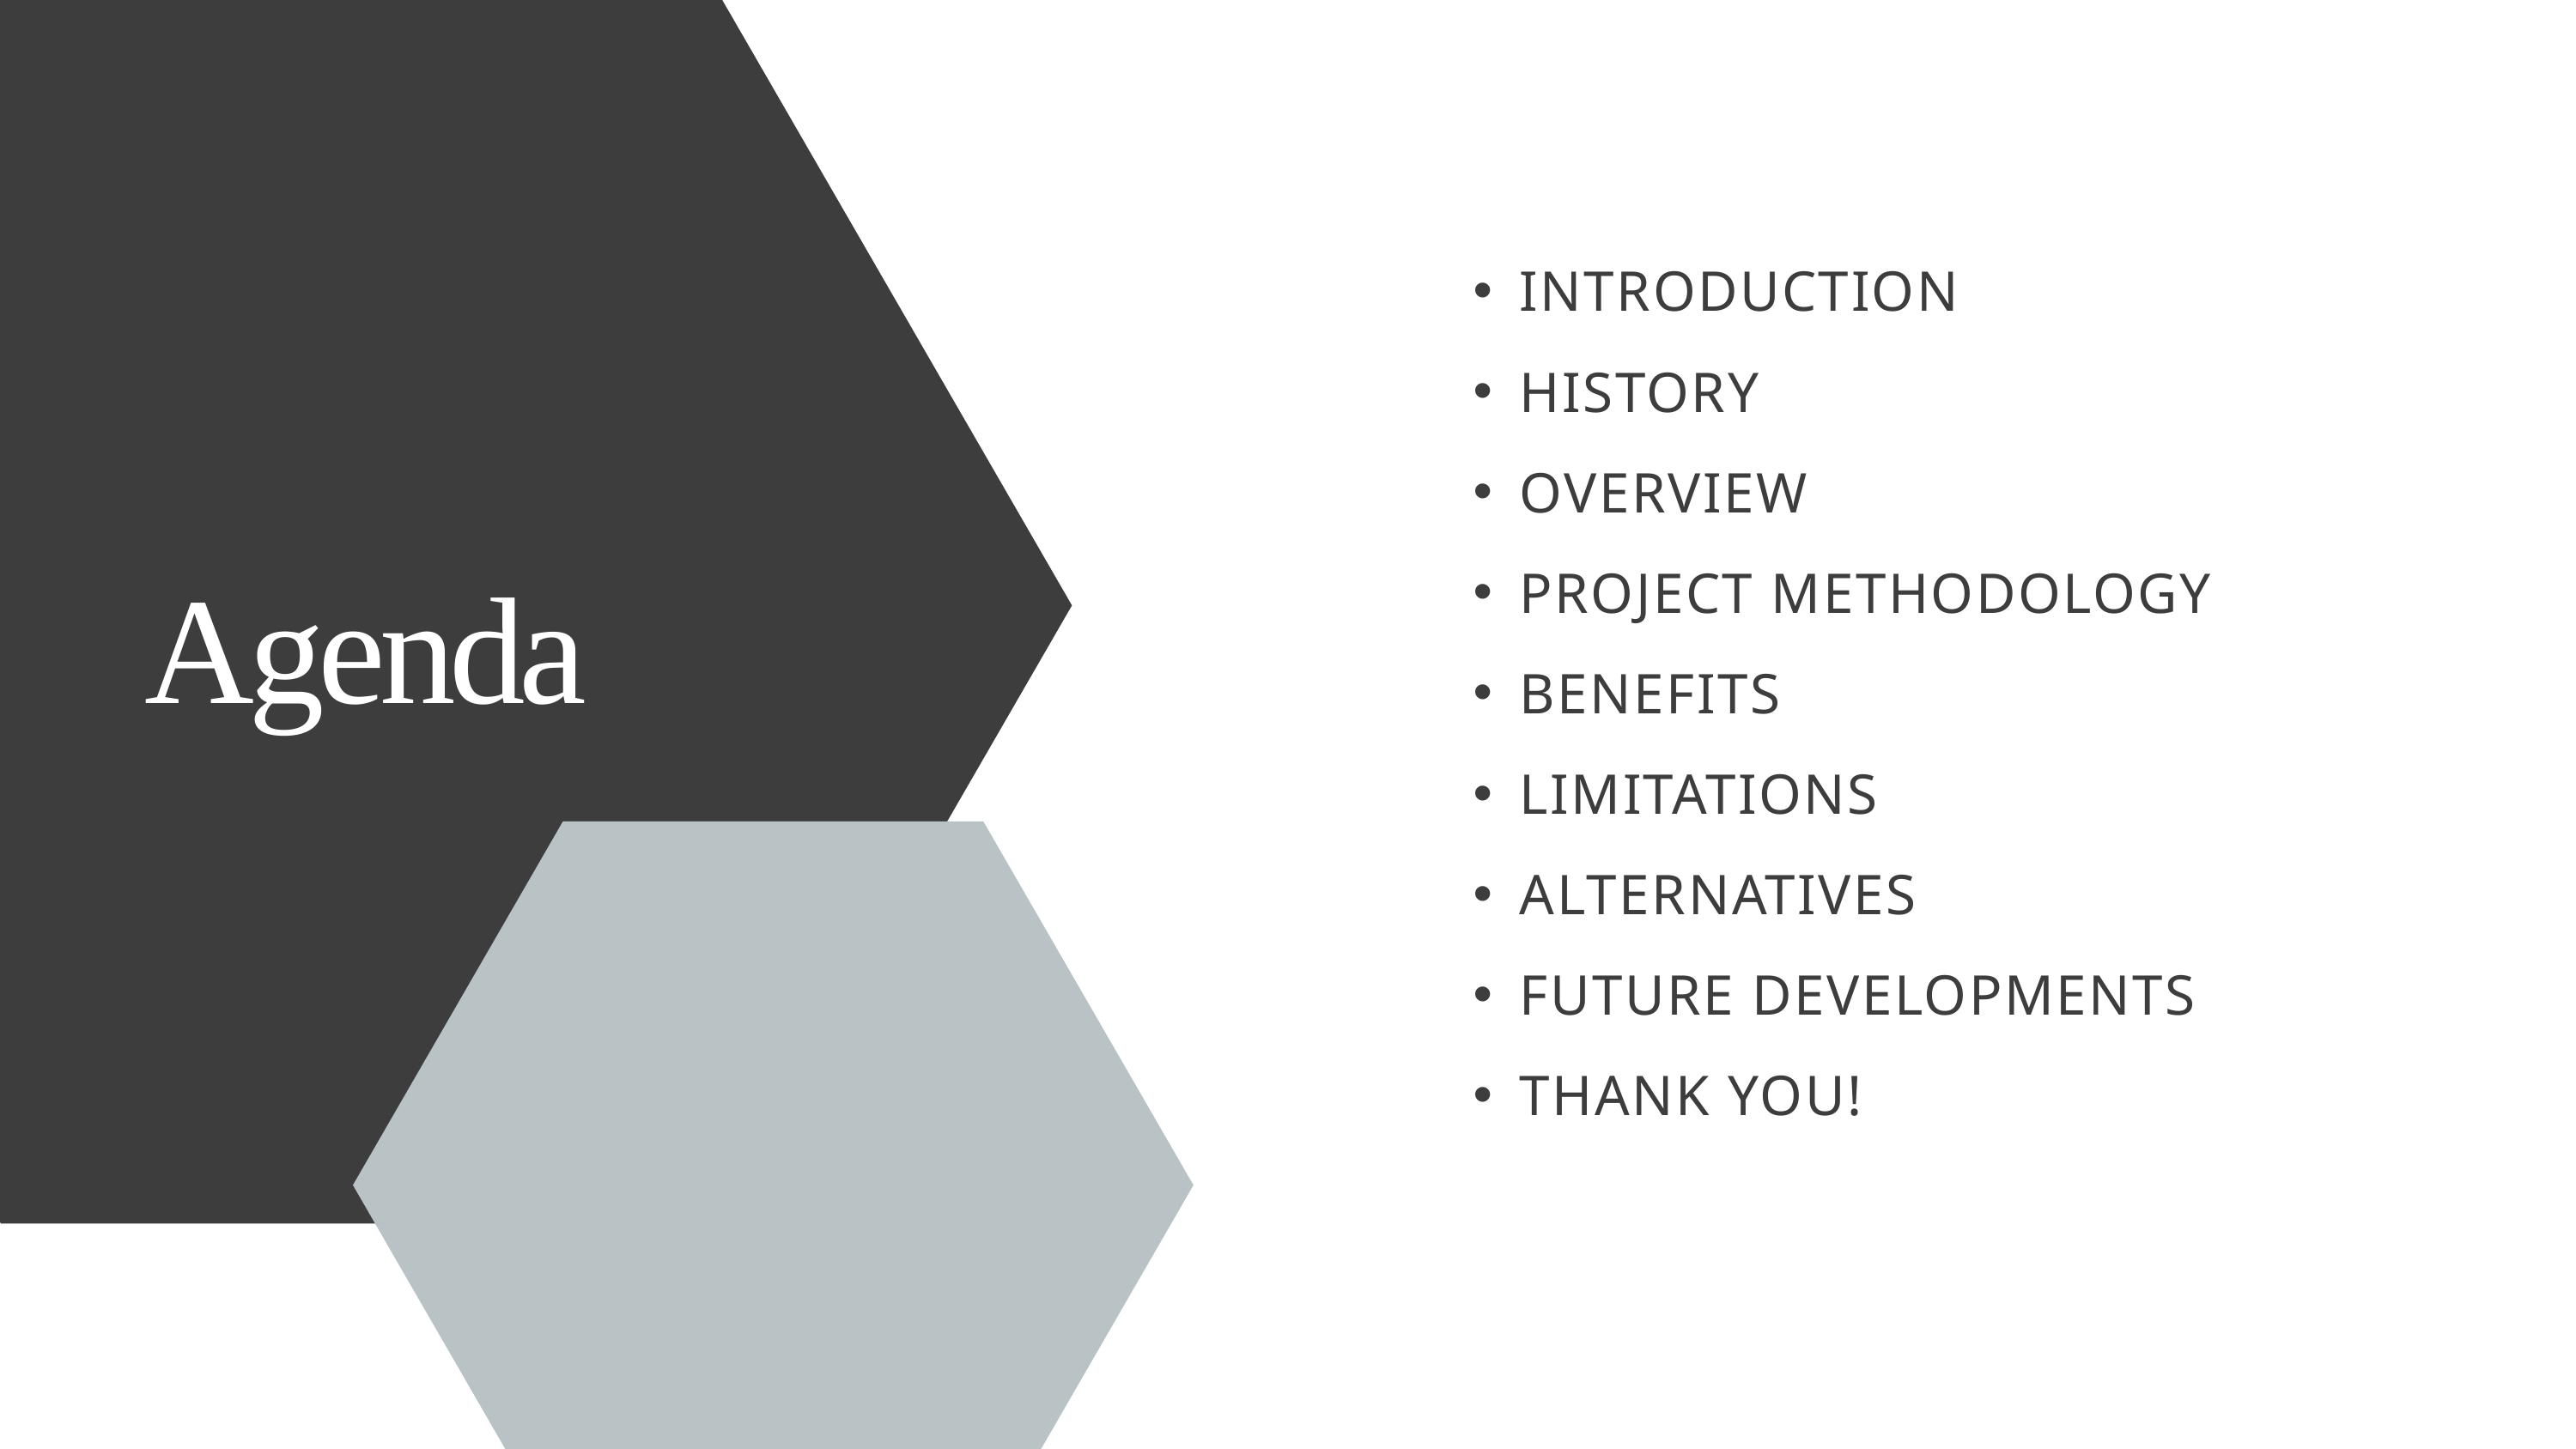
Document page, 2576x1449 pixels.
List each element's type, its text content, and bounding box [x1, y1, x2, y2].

text_box INTRODUCTION [1426, 246, 2287, 323]
text_box THANK YOU! [1426, 1049, 2287, 1127]
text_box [352, 821, 1194, 1449]
text_box FUTURE DEVELOPMENTS [1426, 949, 2287, 1027]
text_box ALTERNATIVES [1426, 849, 2287, 926]
text_box OVERVIEW [1426, 446, 2287, 524]
text_box BENEFITS [1426, 647, 2287, 725]
text_box LIMITATIONS [1426, 749, 2287, 826]
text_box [0, 0, 1072, 1224]
text_box HISTORY [1426, 346, 2287, 423]
text_box PROJECT METHODOLOGY [1426, 547, 2348, 625]
